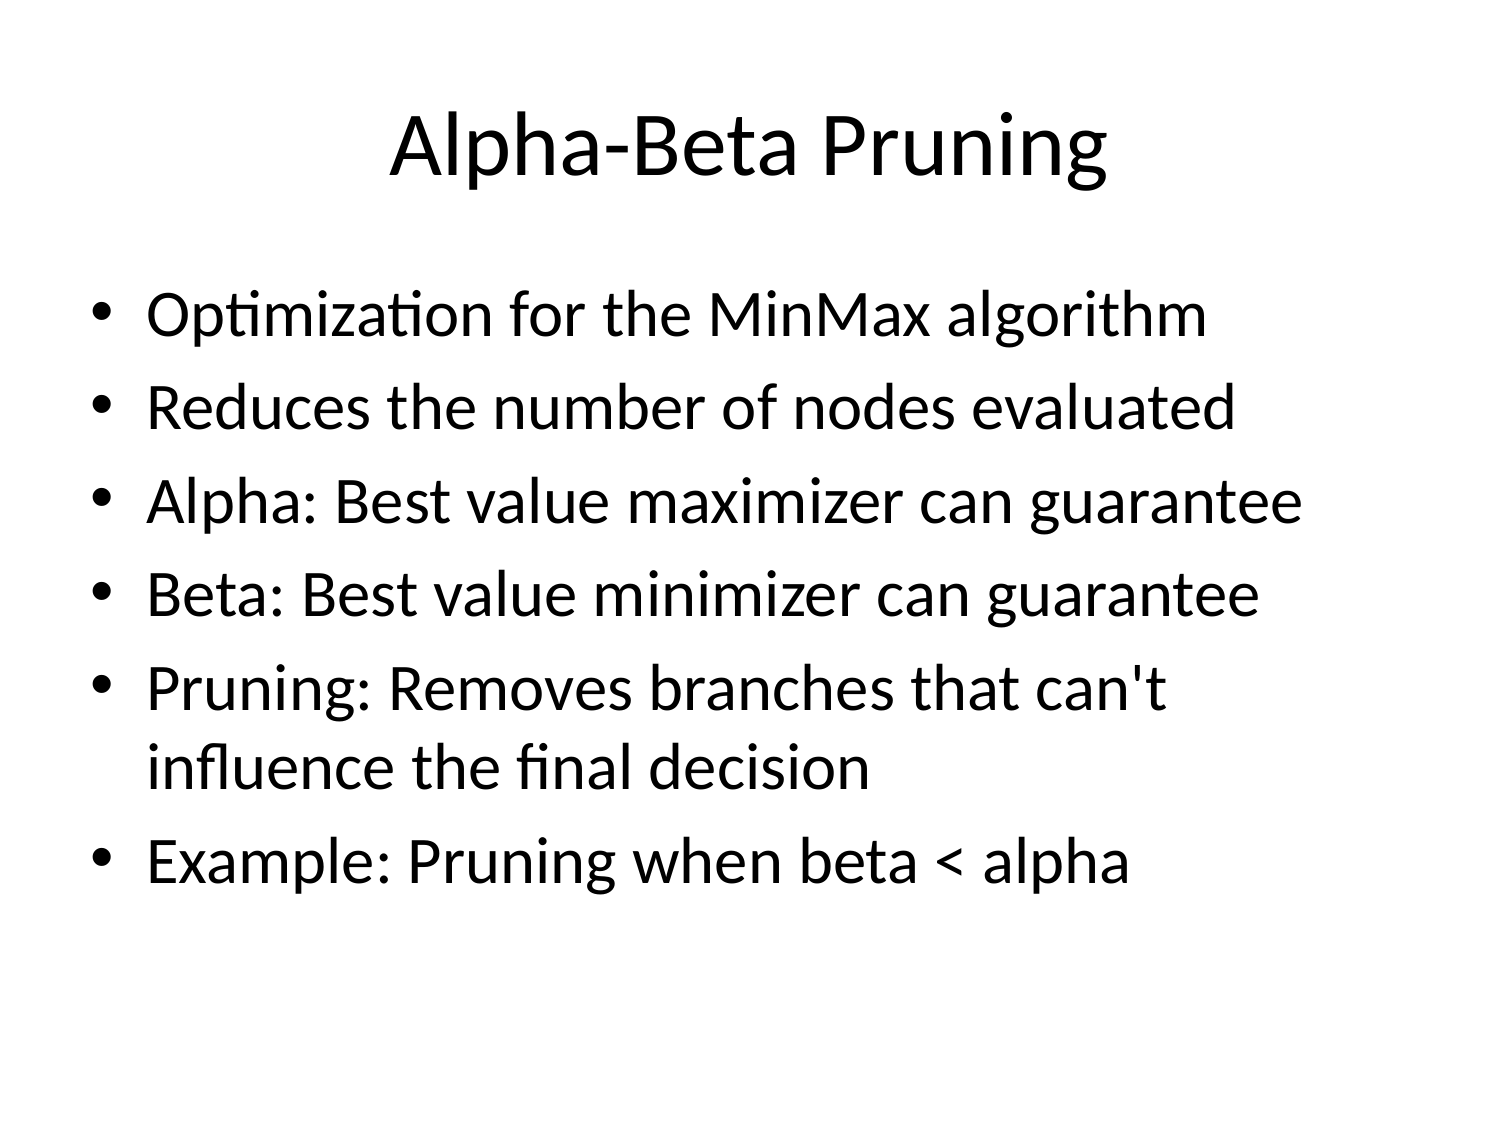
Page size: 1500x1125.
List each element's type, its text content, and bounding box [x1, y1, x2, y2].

list Optimization for the MinMax algorithm Reduces the number of nodes evaluated Alpha: Best value maximizer can guarantee Beta: Best value minimizer can guarantee Pruning: Removes branches that can't influence the final decision Example: Pruning when beta < alpha [75, 262, 1425, 1005]
title Alpha-Beta Pruning [75, 45, 1425, 233]
